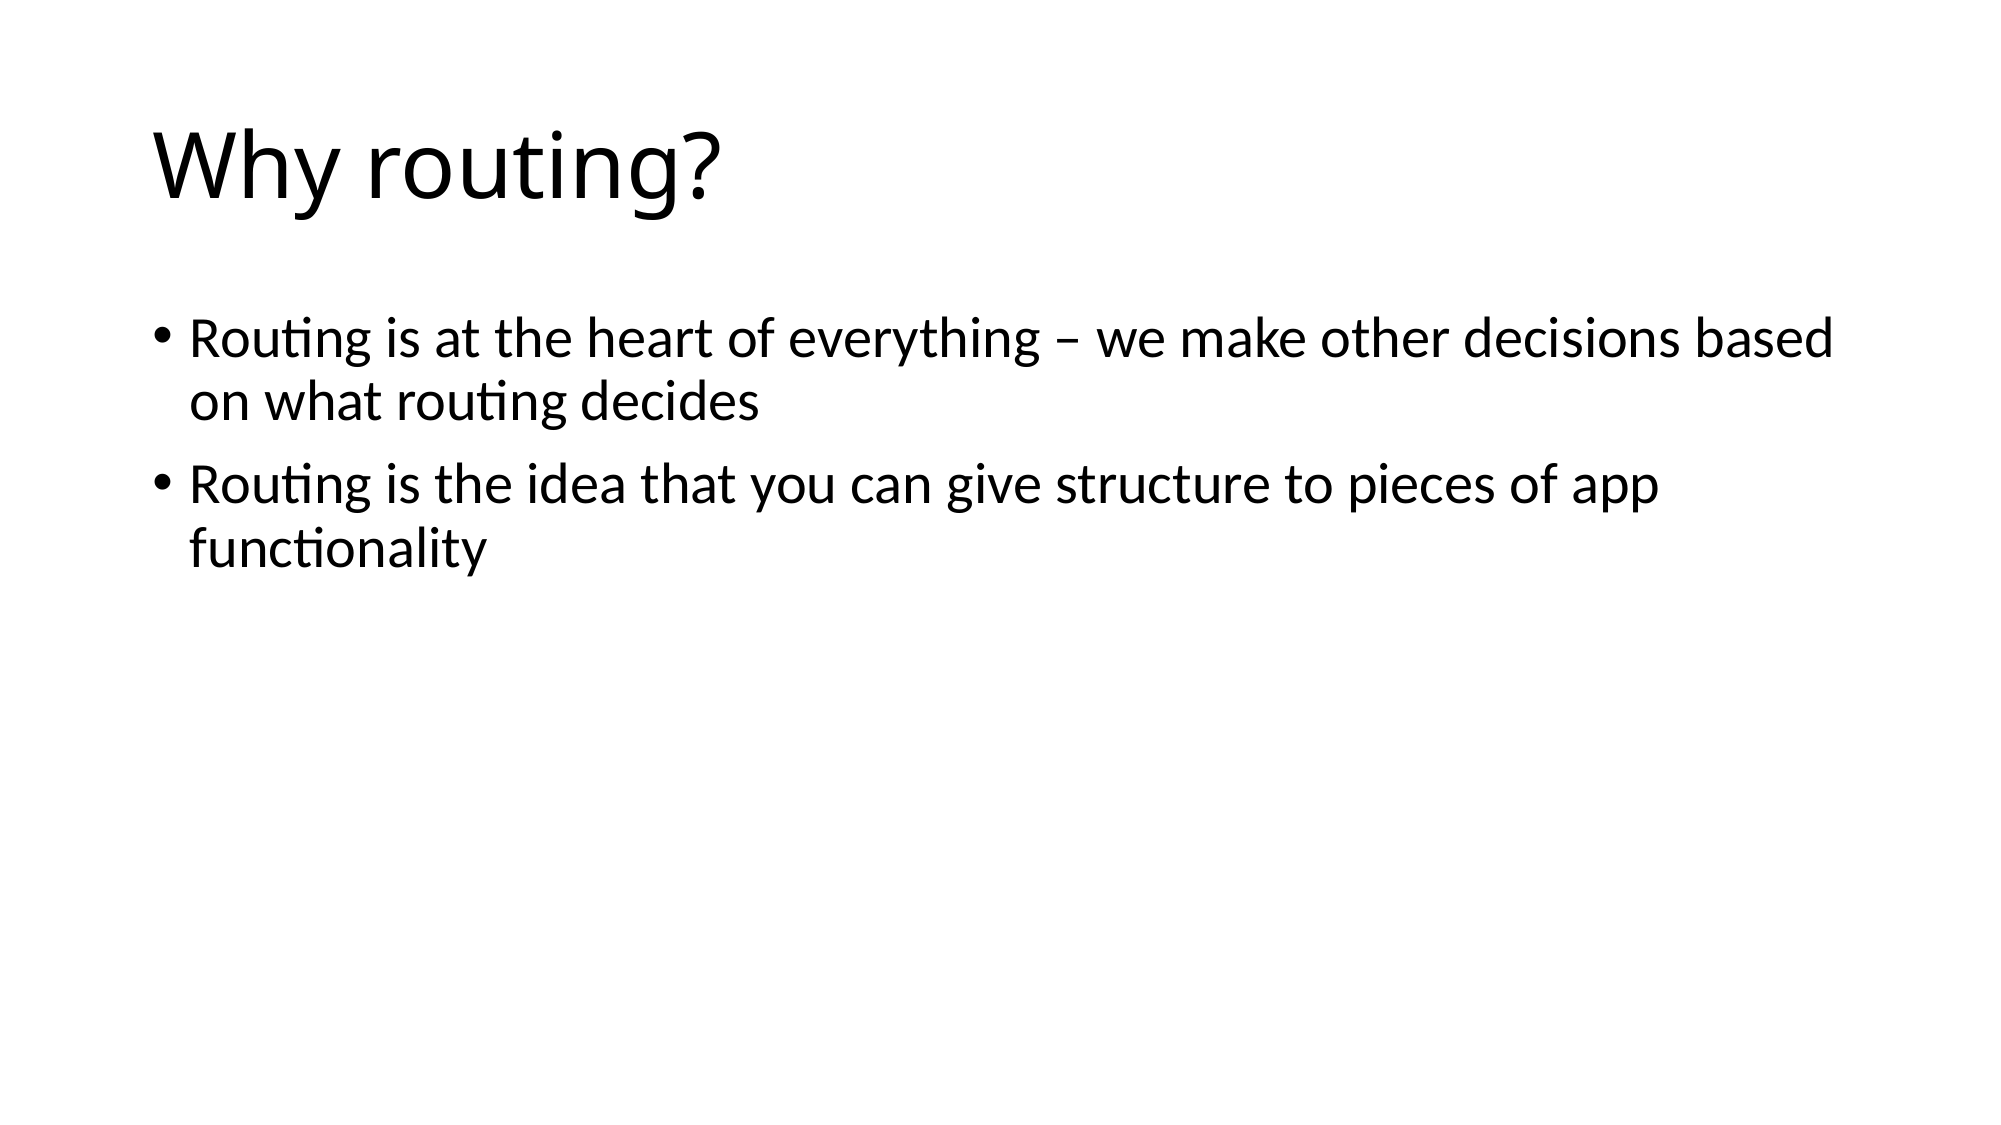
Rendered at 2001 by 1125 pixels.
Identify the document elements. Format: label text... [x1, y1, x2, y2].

title Why routing? [137, 59, 1863, 278]
list Routing is at the heart of everything – we make other decisions based on what routing decides Routing is the idea that you can give structure to pieces of app functionality [137, 299, 1863, 1014]
